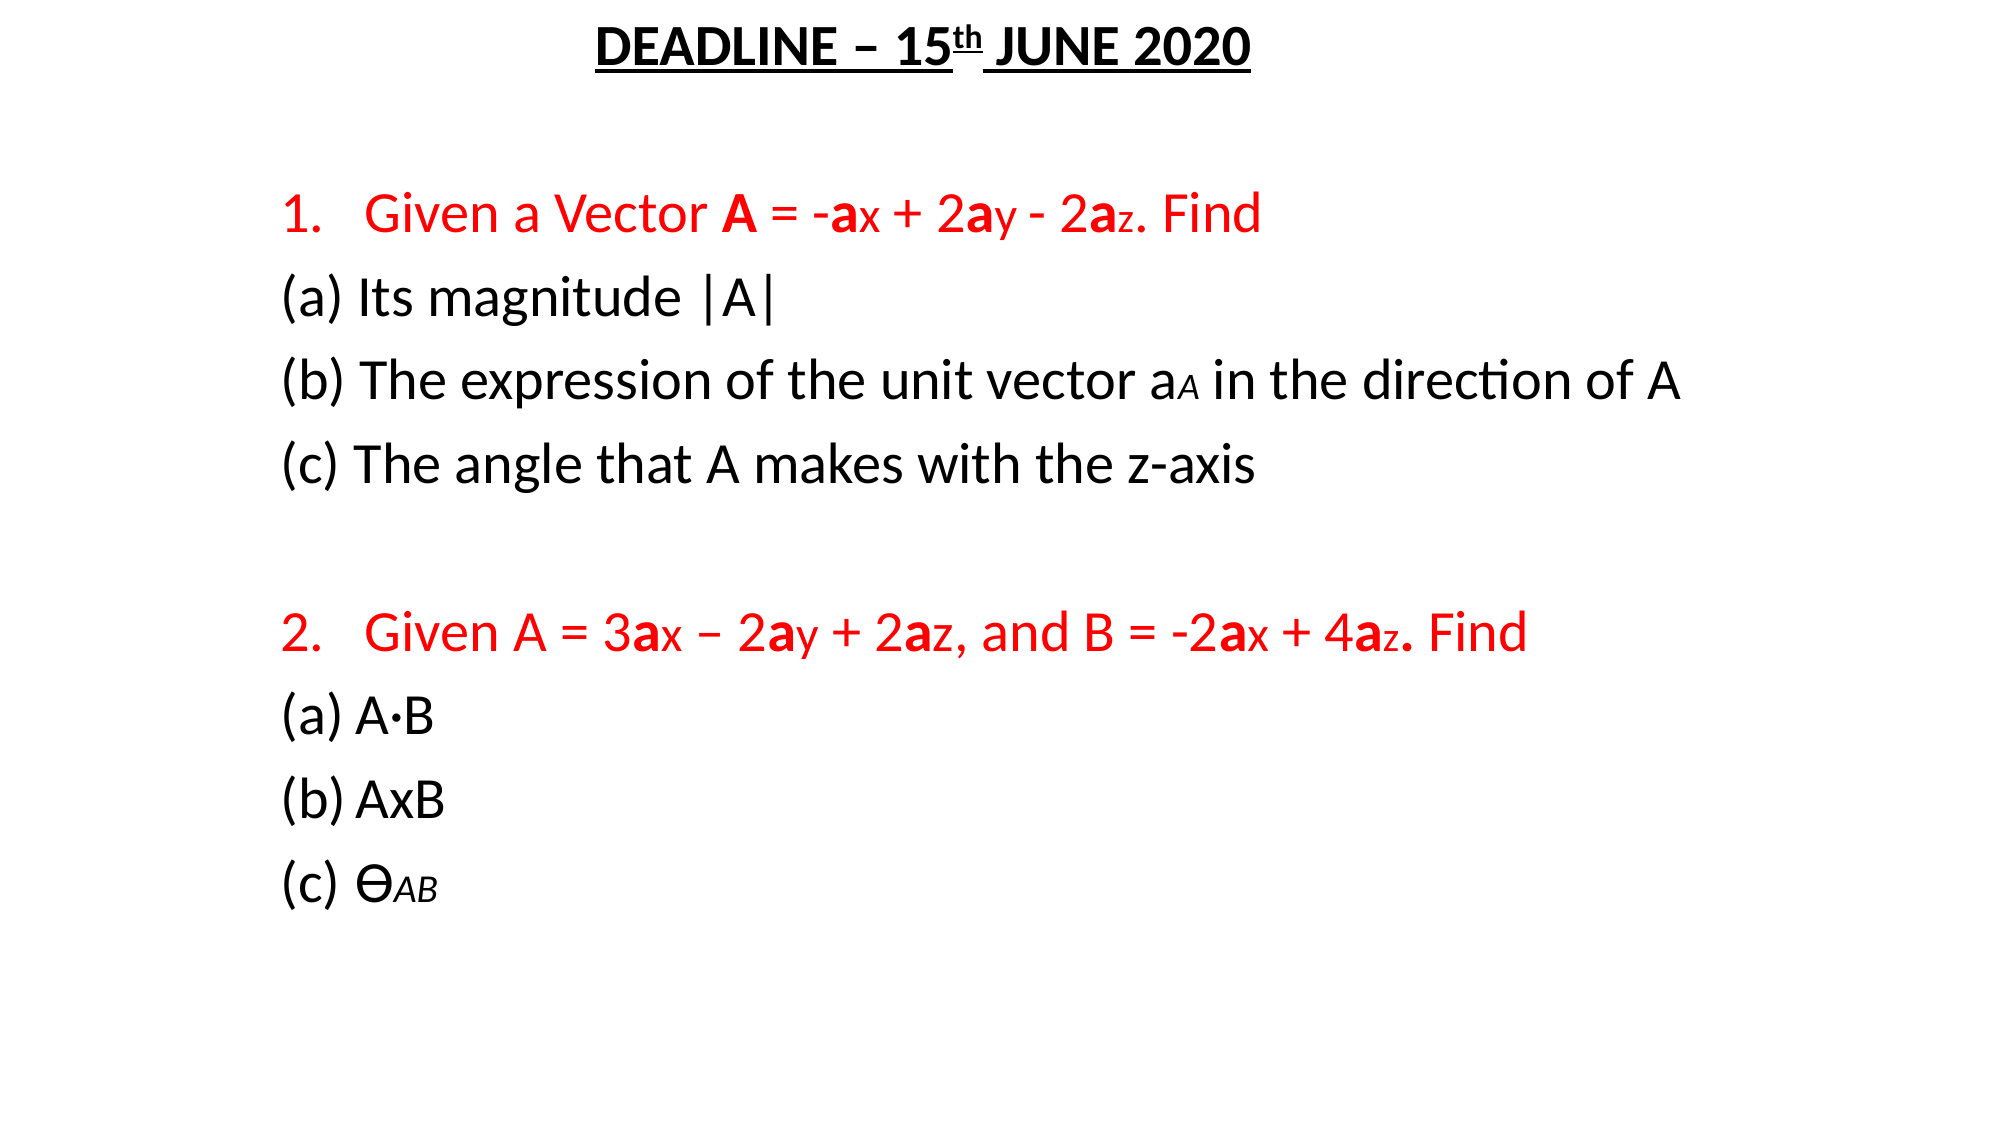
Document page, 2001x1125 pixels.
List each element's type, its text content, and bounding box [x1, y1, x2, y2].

text_box DEADLINE – 15th JUNE 2020 [580, 0, 1267, 85]
list Given a Vector A = -ax + 2ay - 2az. Find (a) Its magnitude |A| (b) The expression of the unit vector aA in the direction of A (c) The angle that A makes with the z-axis Given A = 3ax – 2ay + 2az, and B = -2ax + 4az. Find A·B AxB ƟAB [265, 174, 1766, 1125]
